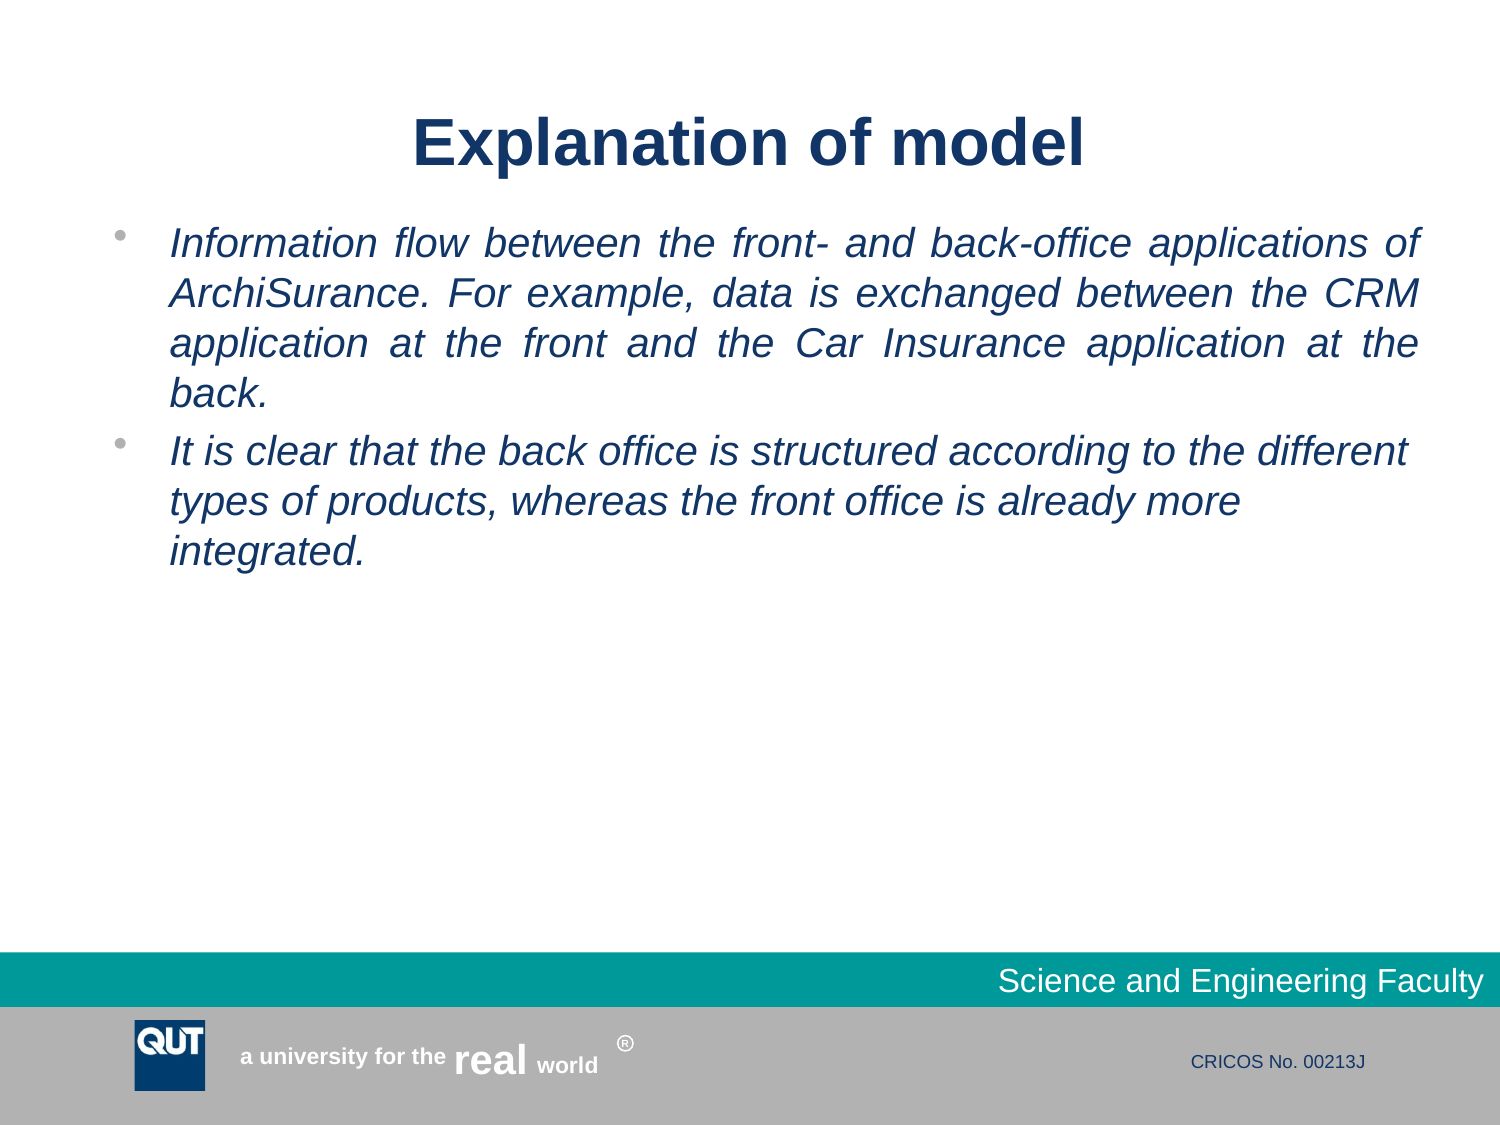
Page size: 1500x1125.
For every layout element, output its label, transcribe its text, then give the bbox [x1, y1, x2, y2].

picture [134, 1020, 206, 1091]
text_box Information flow between the front- and back-office applications of ArchiSurance. For example, data is exchanged between the CRM application at the front and the Car Insurance application at the back. It is clear that the back office is structured according to the different types of products, whereas the front office is already more integrated. [98, 208, 1436, 587]
title Explanation of model [74, 44, 1426, 233]
